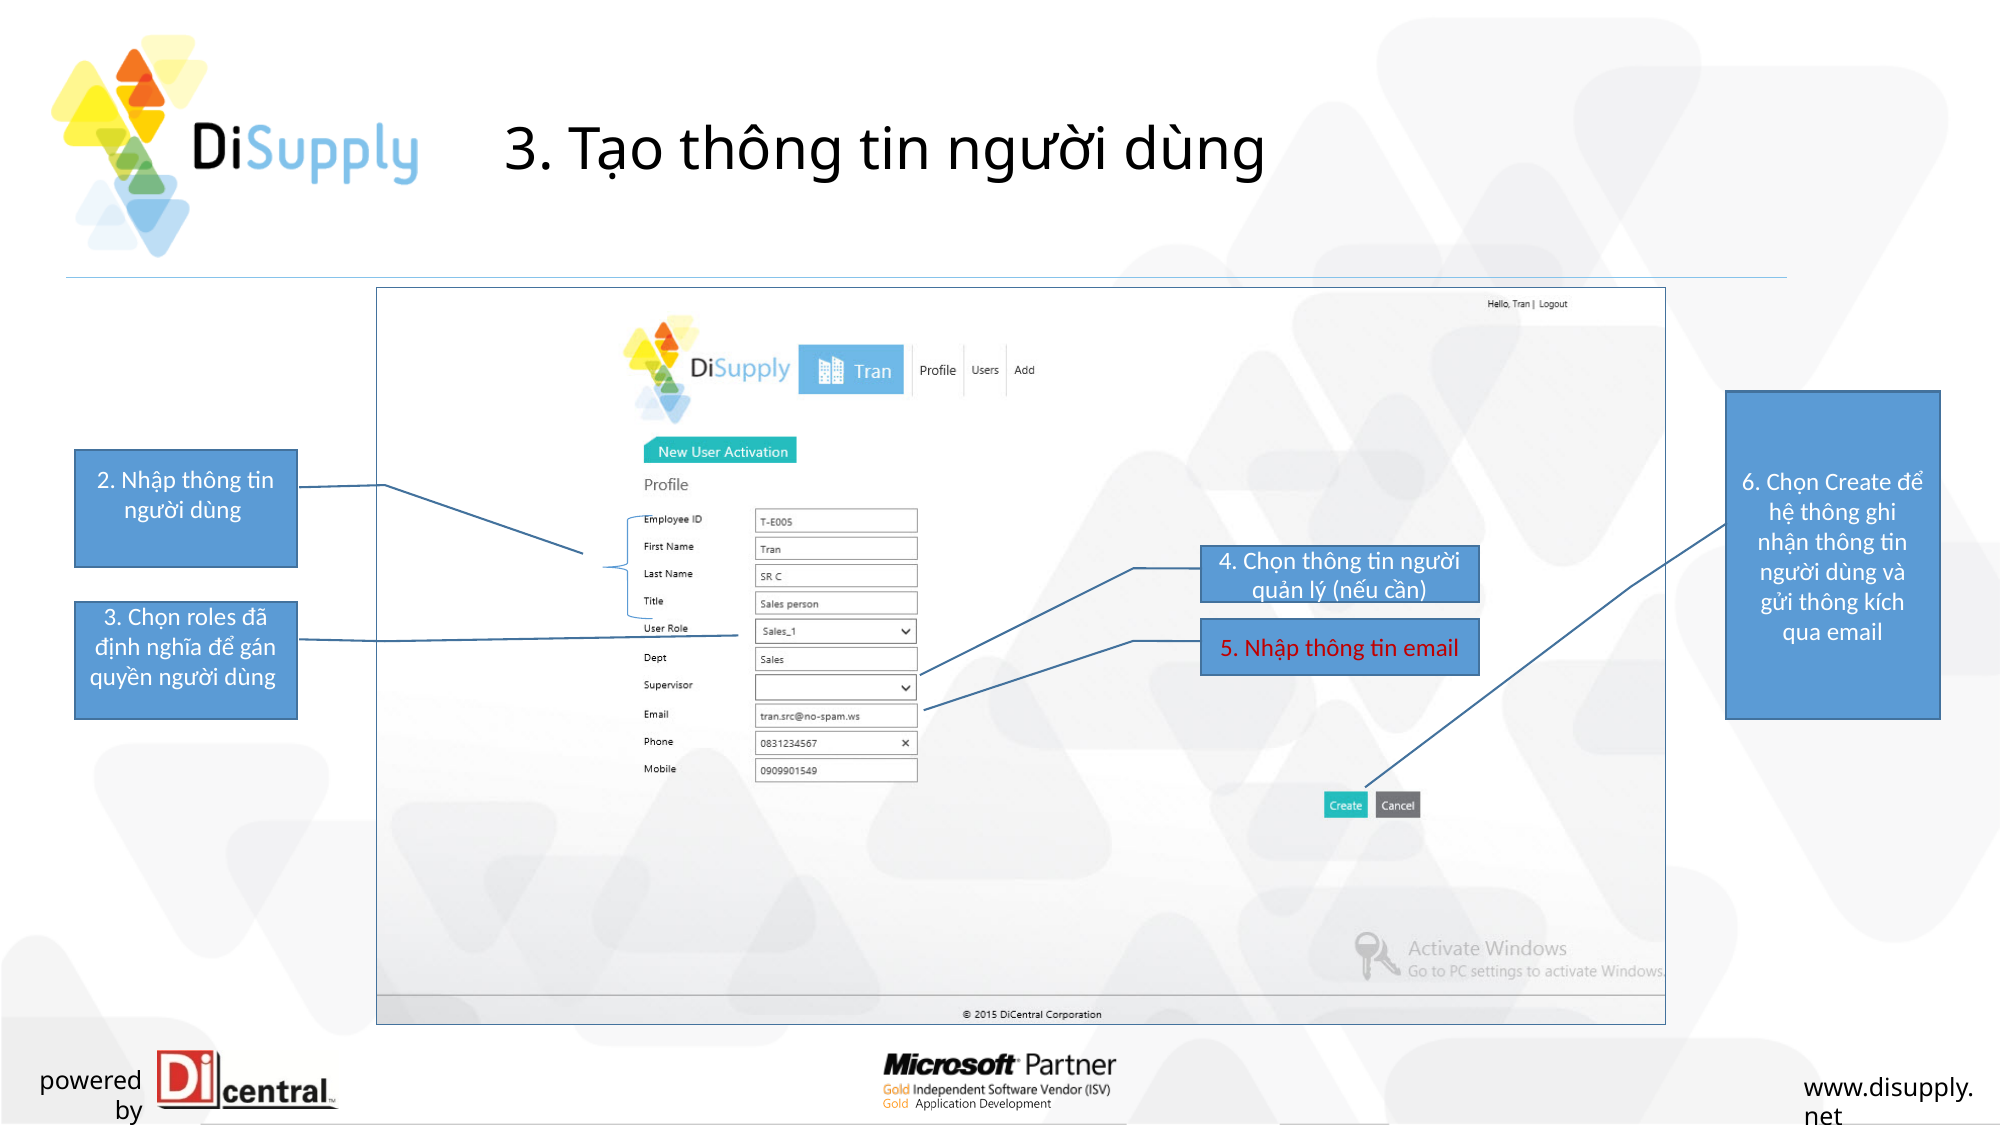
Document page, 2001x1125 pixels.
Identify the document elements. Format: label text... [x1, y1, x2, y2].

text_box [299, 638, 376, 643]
text_box 3. Chọn roles đã định nghĩa để gán quyền người dùng [74, 601, 298, 720]
text_box 3. Tạo thông tin người dùng [490, 116, 1982, 185]
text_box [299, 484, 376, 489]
picture [1, 0, 2000, 1125]
text_box 6. Chọn Create để hệ thông ghi nhận thông tin người dùng và gửi thông kích qua email [1666, 390, 1941, 720]
picture [1807, 1113, 1814, 1125]
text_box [877, 1041, 1123, 1117]
text_box 2. Nhập thông tin người dùng [74, 449, 298, 568]
